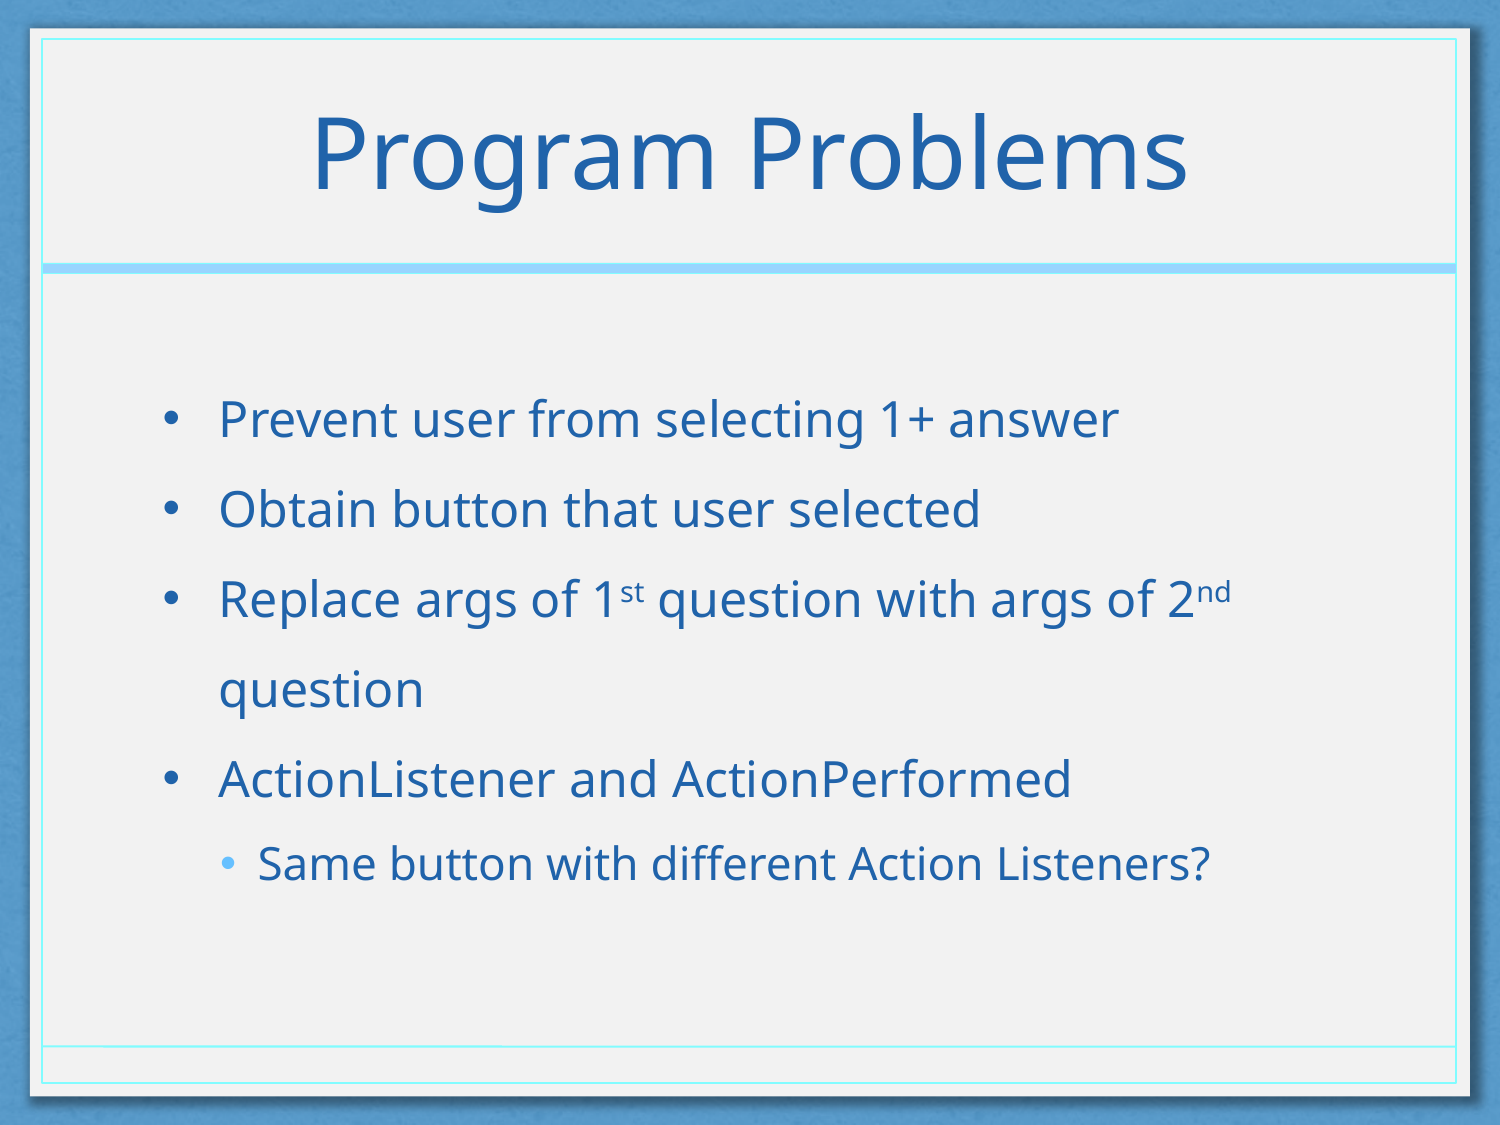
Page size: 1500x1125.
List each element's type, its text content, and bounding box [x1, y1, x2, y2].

title Program Problems [147, 40, 1353, 260]
list Prevent user from selecting 1+ answer Obtain button that user selected Replace args of 1st question with args of 2nd question ActionListener and ActionPerformed Same button with different Action Listeners? [147, 350, 1353, 995]
